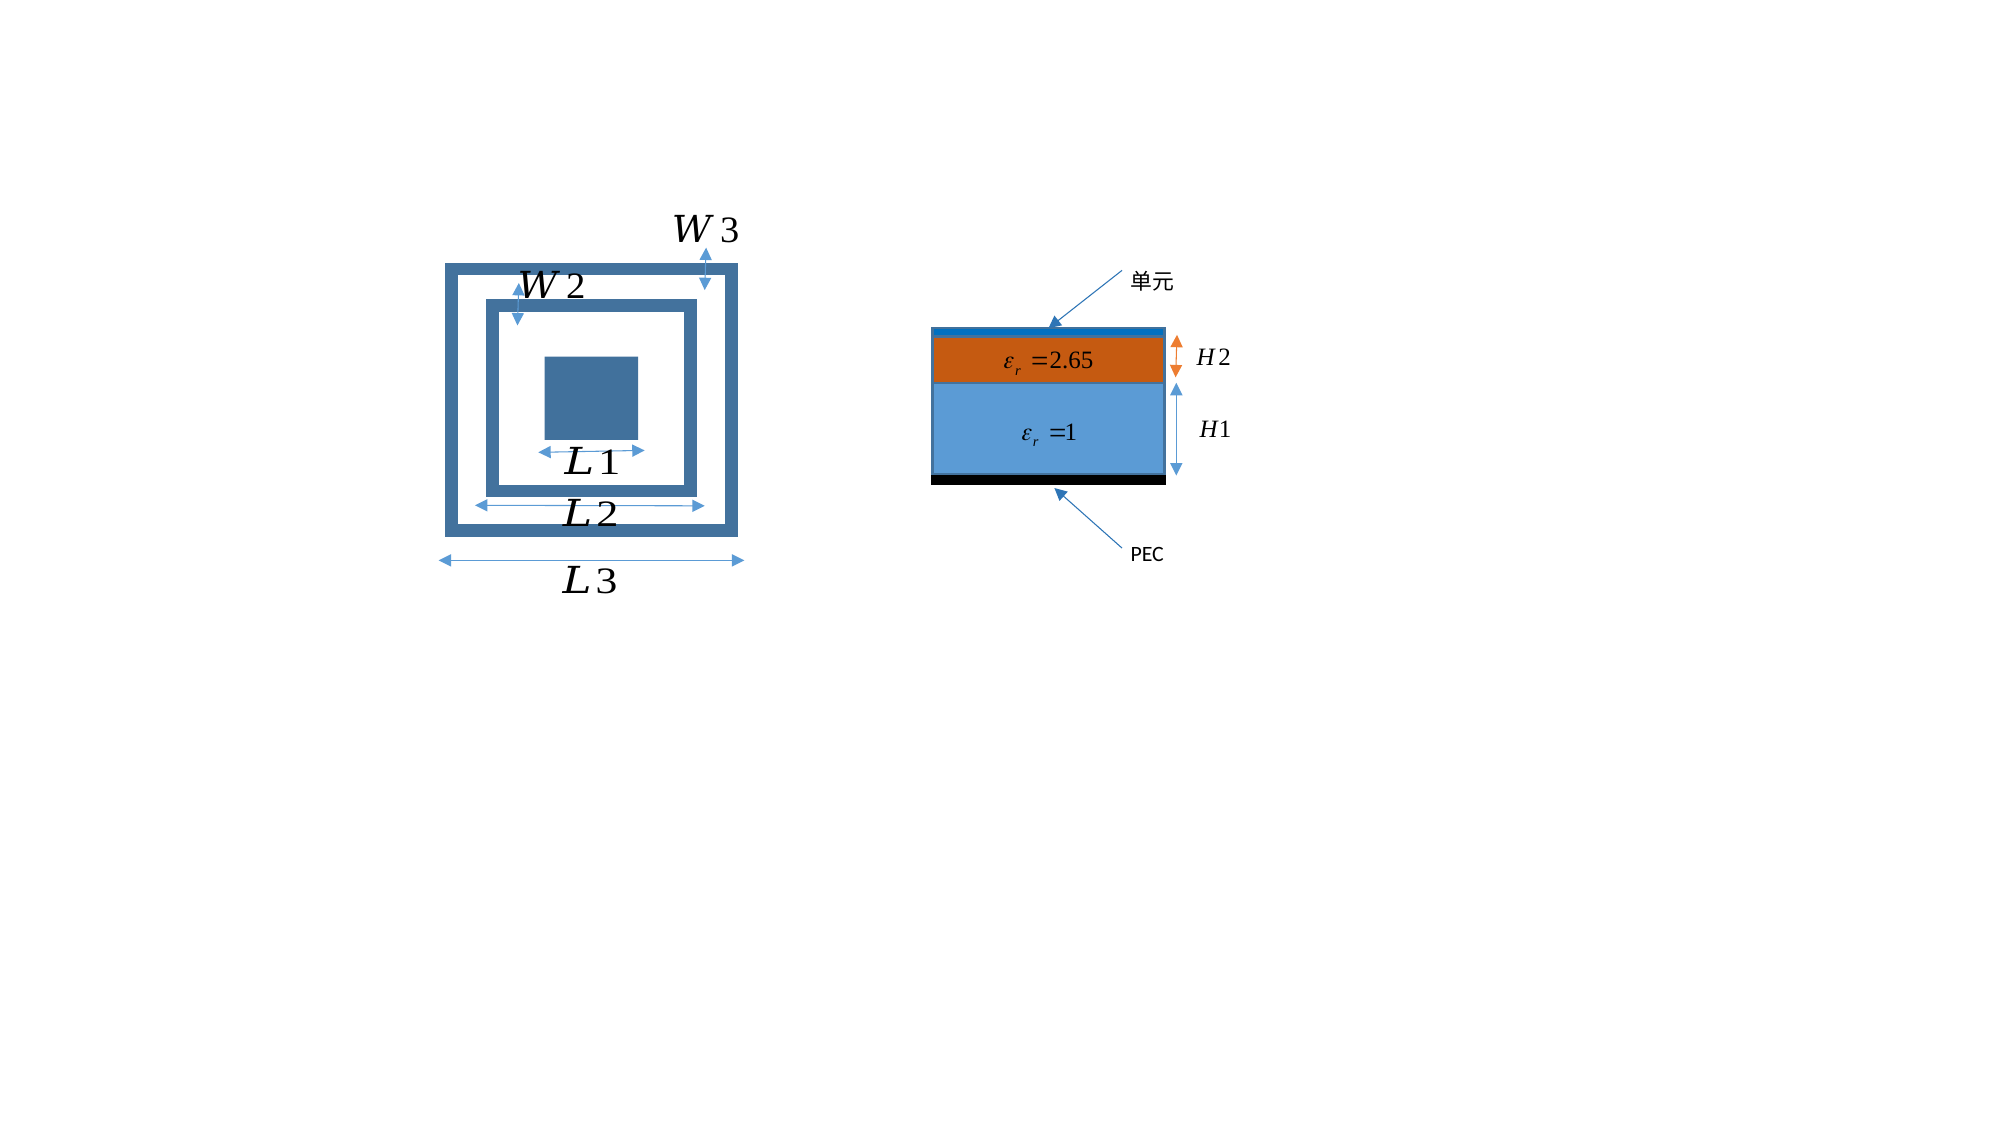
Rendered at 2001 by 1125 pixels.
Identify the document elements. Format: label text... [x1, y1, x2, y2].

text_box [931, 327, 1166, 337]
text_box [1017, 414, 1080, 453]
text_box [1048, 270, 1123, 329]
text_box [999, 343, 1098, 382]
text_box PEC [1115, 531, 1203, 573]
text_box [1195, 414, 1233, 443]
text_box [931, 475, 1166, 485]
text_box [450, 268, 733, 532]
text_box [931, 337, 1166, 384]
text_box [1054, 488, 1123, 549]
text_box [1191, 342, 1236, 370]
text_box [544, 355, 639, 441]
text_box [931, 384, 1166, 475]
text_box 单元 [1115, 259, 1203, 301]
